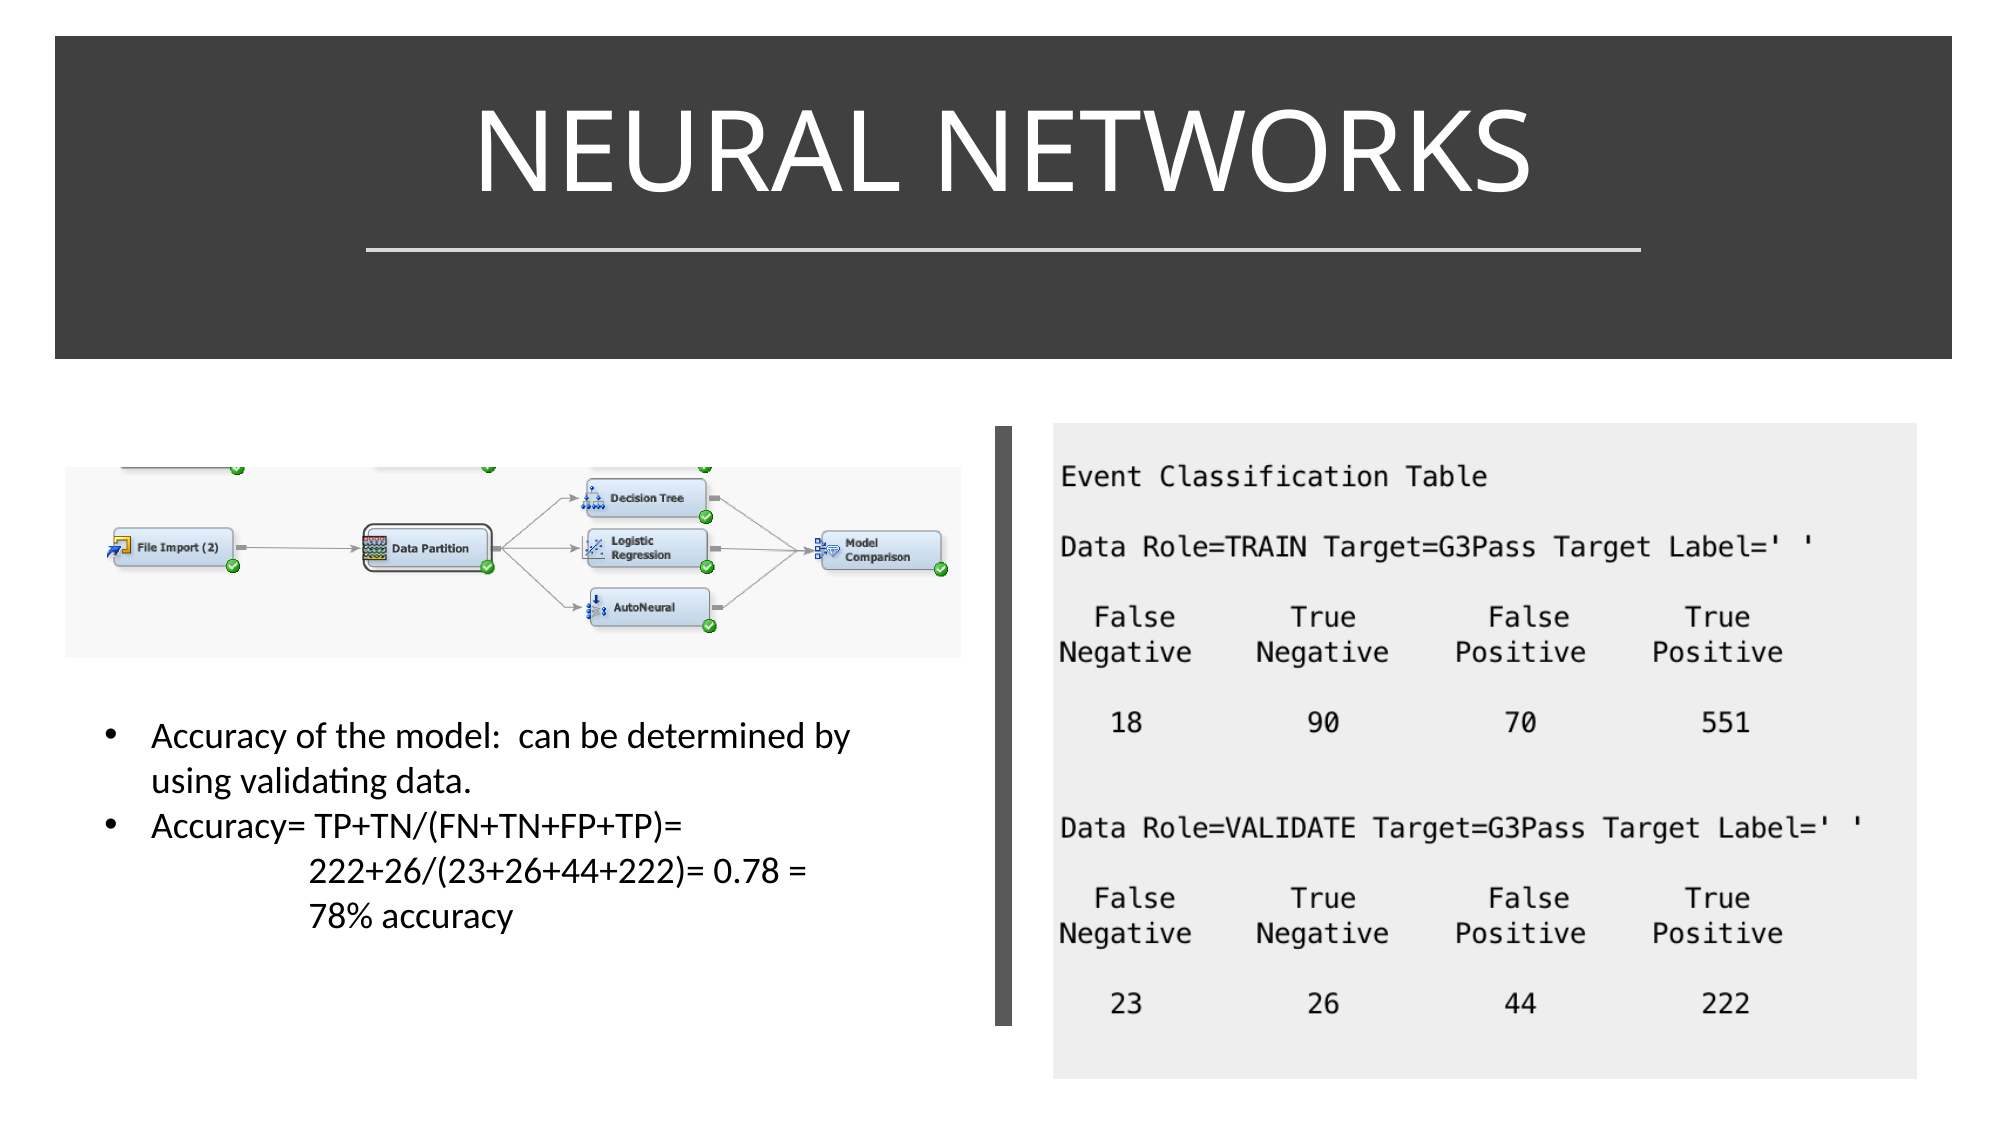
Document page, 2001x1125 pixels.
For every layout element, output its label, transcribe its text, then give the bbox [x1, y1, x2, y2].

text_box [64, 45, 1942, 350]
picture [65, 467, 961, 658]
picture [1030, 423, 1917, 1080]
text_box NEURAL NETWORKS [89, 71, 1917, 224]
text_box Accuracy of the model: can be determined by using validating data. Accuracy= TP+TN/(FN+TN+FP+TP)= 222+26/(23+26+44+222)= 0.78 = 78% accuracy [89, 703, 917, 944]
